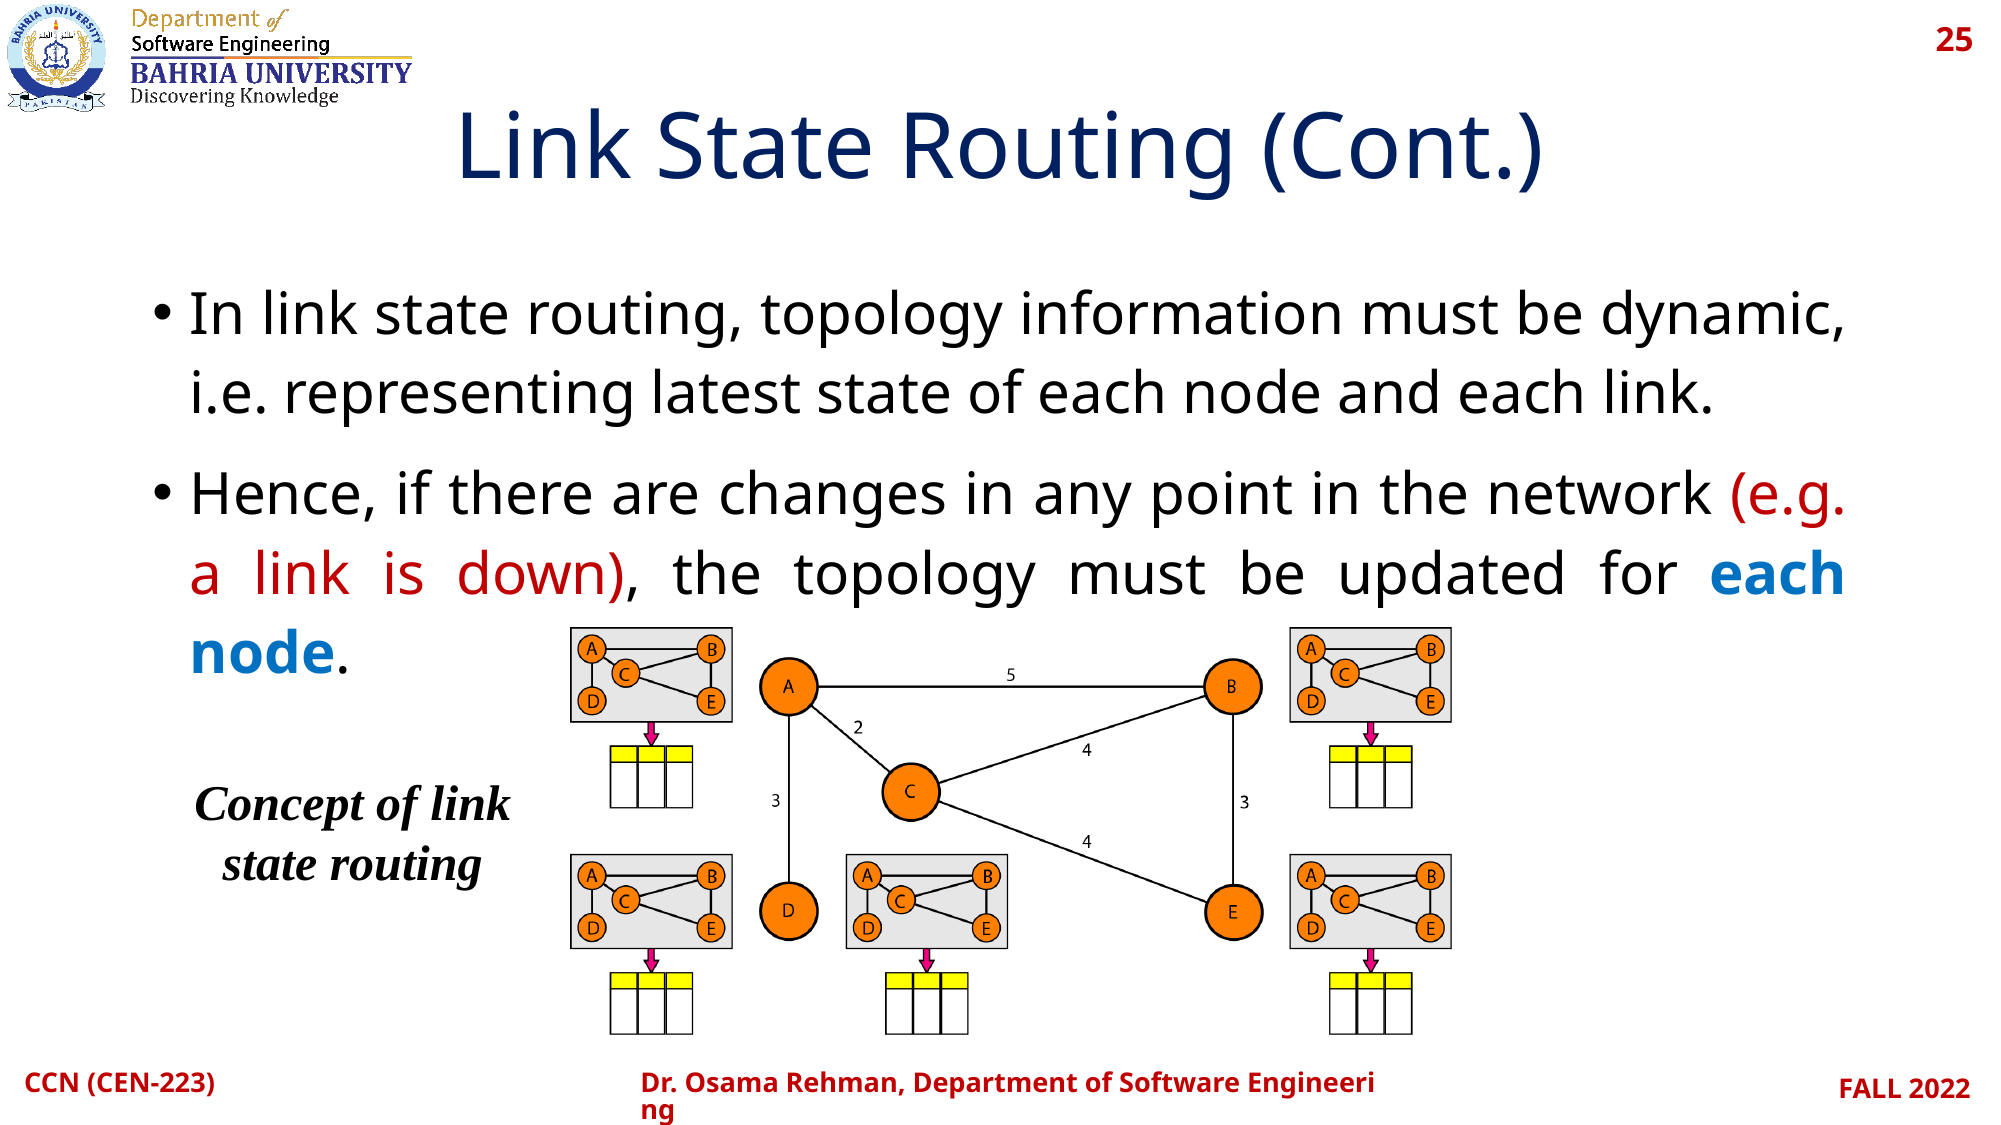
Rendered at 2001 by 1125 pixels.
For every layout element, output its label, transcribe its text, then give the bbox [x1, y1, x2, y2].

picture [570, 627, 1452, 1035]
title Link State Routing (Cont.) [137, 59, 1863, 237]
list In link state routing, topology information must be dynamic, i.e. representing latest state of each node and each link. Hence, if there are changes in any point in the network (e.g. a link is down), the topology must be updated for each node. [137, 258, 1863, 1014]
slide_number CCN (CEN-223) [9, 1057, 416, 1118]
picture [1, 1, 416, 120]
footer Dr. Osama Rehman, Department of Software Engineering [625, 1057, 1398, 1118]
slide_number 25 [1538, 10, 1989, 71]
text_box Concept of link state routing [160, 763, 546, 898]
